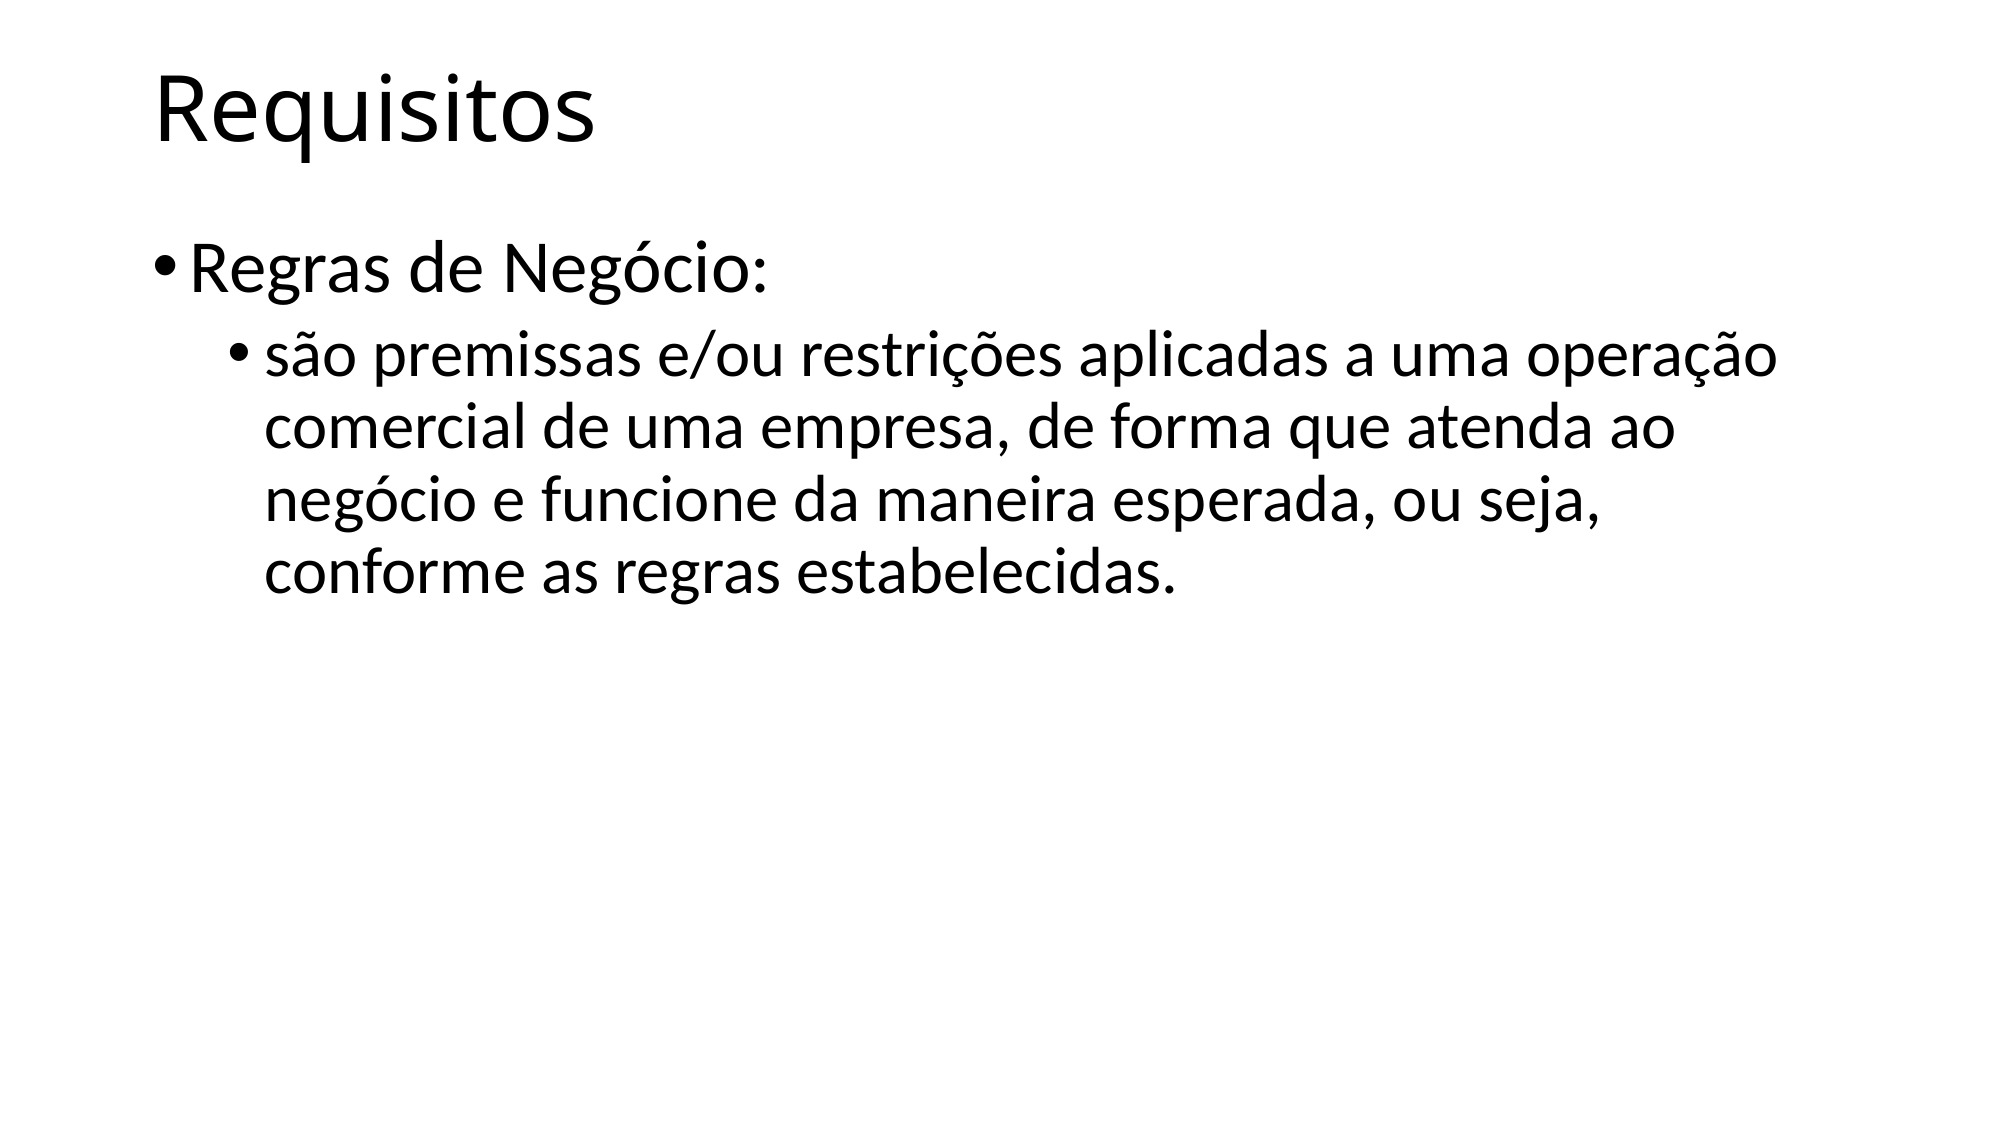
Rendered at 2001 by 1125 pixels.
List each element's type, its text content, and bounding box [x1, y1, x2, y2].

title Requisitos [137, 3, 1863, 220]
list Regras de Negócio: são premissas e/ou restrições aplicadas a uma operação comercial de uma empresa, de forma que atenda ao negócio e funcione da maneira esperada, ou seja, conforme as regras estabelecidas. [137, 220, 1863, 1014]
